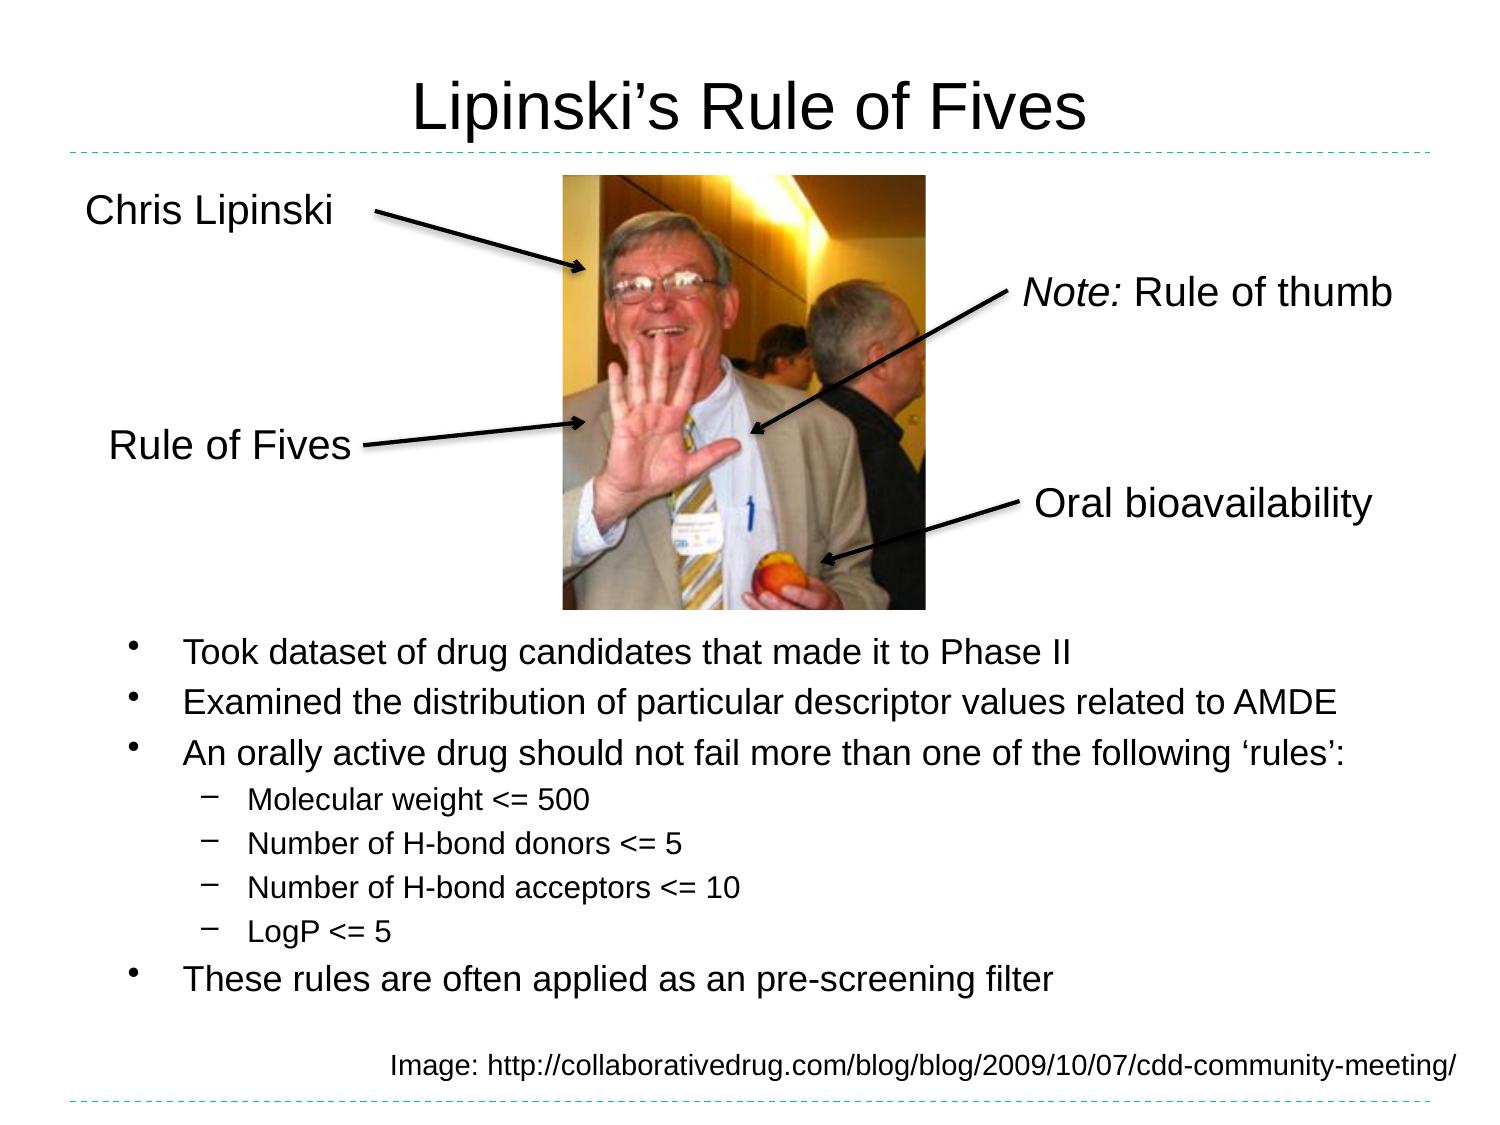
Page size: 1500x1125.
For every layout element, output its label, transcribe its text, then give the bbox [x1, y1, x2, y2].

text_box Image: http://collaborativedrug.com/blog/blog/2009/10/07/cdd-community-meeting/ [374, 1039, 1489, 1089]
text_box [374, 210, 587, 270]
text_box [820, 501, 1020, 563]
text_box Chris Lipinski [70, 175, 457, 241]
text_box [362, 421, 587, 446]
text_box Rule of Fives [93, 410, 481, 475]
text_box Note: Rule of thumb [1007, 257, 1418, 323]
picture [562, 175, 926, 610]
list Took dataset of drug candidates that made it to Phase II Examined the distribution of particular descriptor values related to AMDE An orally active drug should not fail more than one of the following ‘rules’: Molecular weight <= 500 Number of H-bond donors <= 5 Number of H-bond acceptors <= 10 LogP <= 5 These rules are often applied as an pre-screening filter [112, 620, 1388, 1044]
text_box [749, 290, 1008, 434]
text_box Oral bioavailability [1019, 468, 1453, 534]
title Lipinski’s Rule of Fives [112, 52, 1388, 153]
